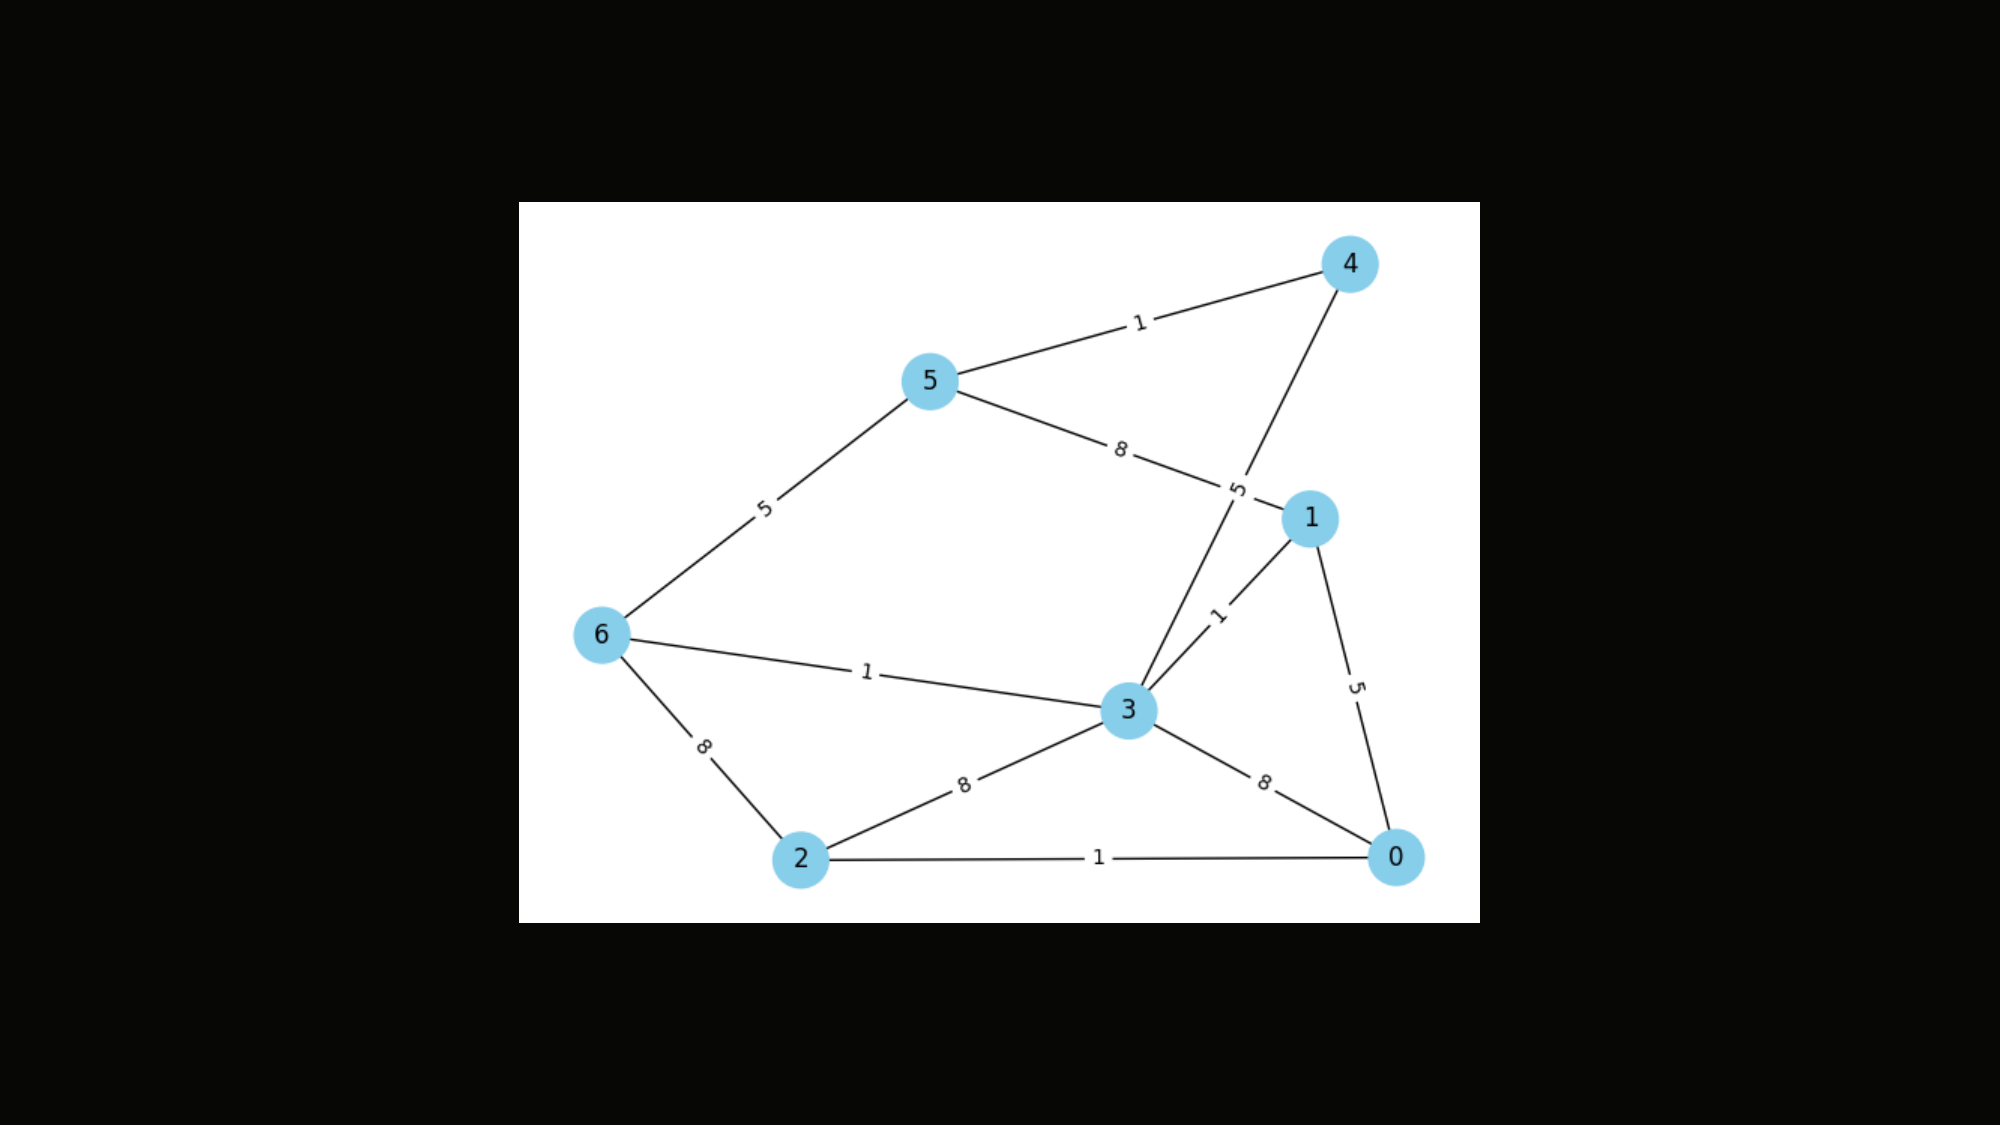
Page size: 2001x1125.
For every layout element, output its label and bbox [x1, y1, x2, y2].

picture [519, 201, 1481, 923]
